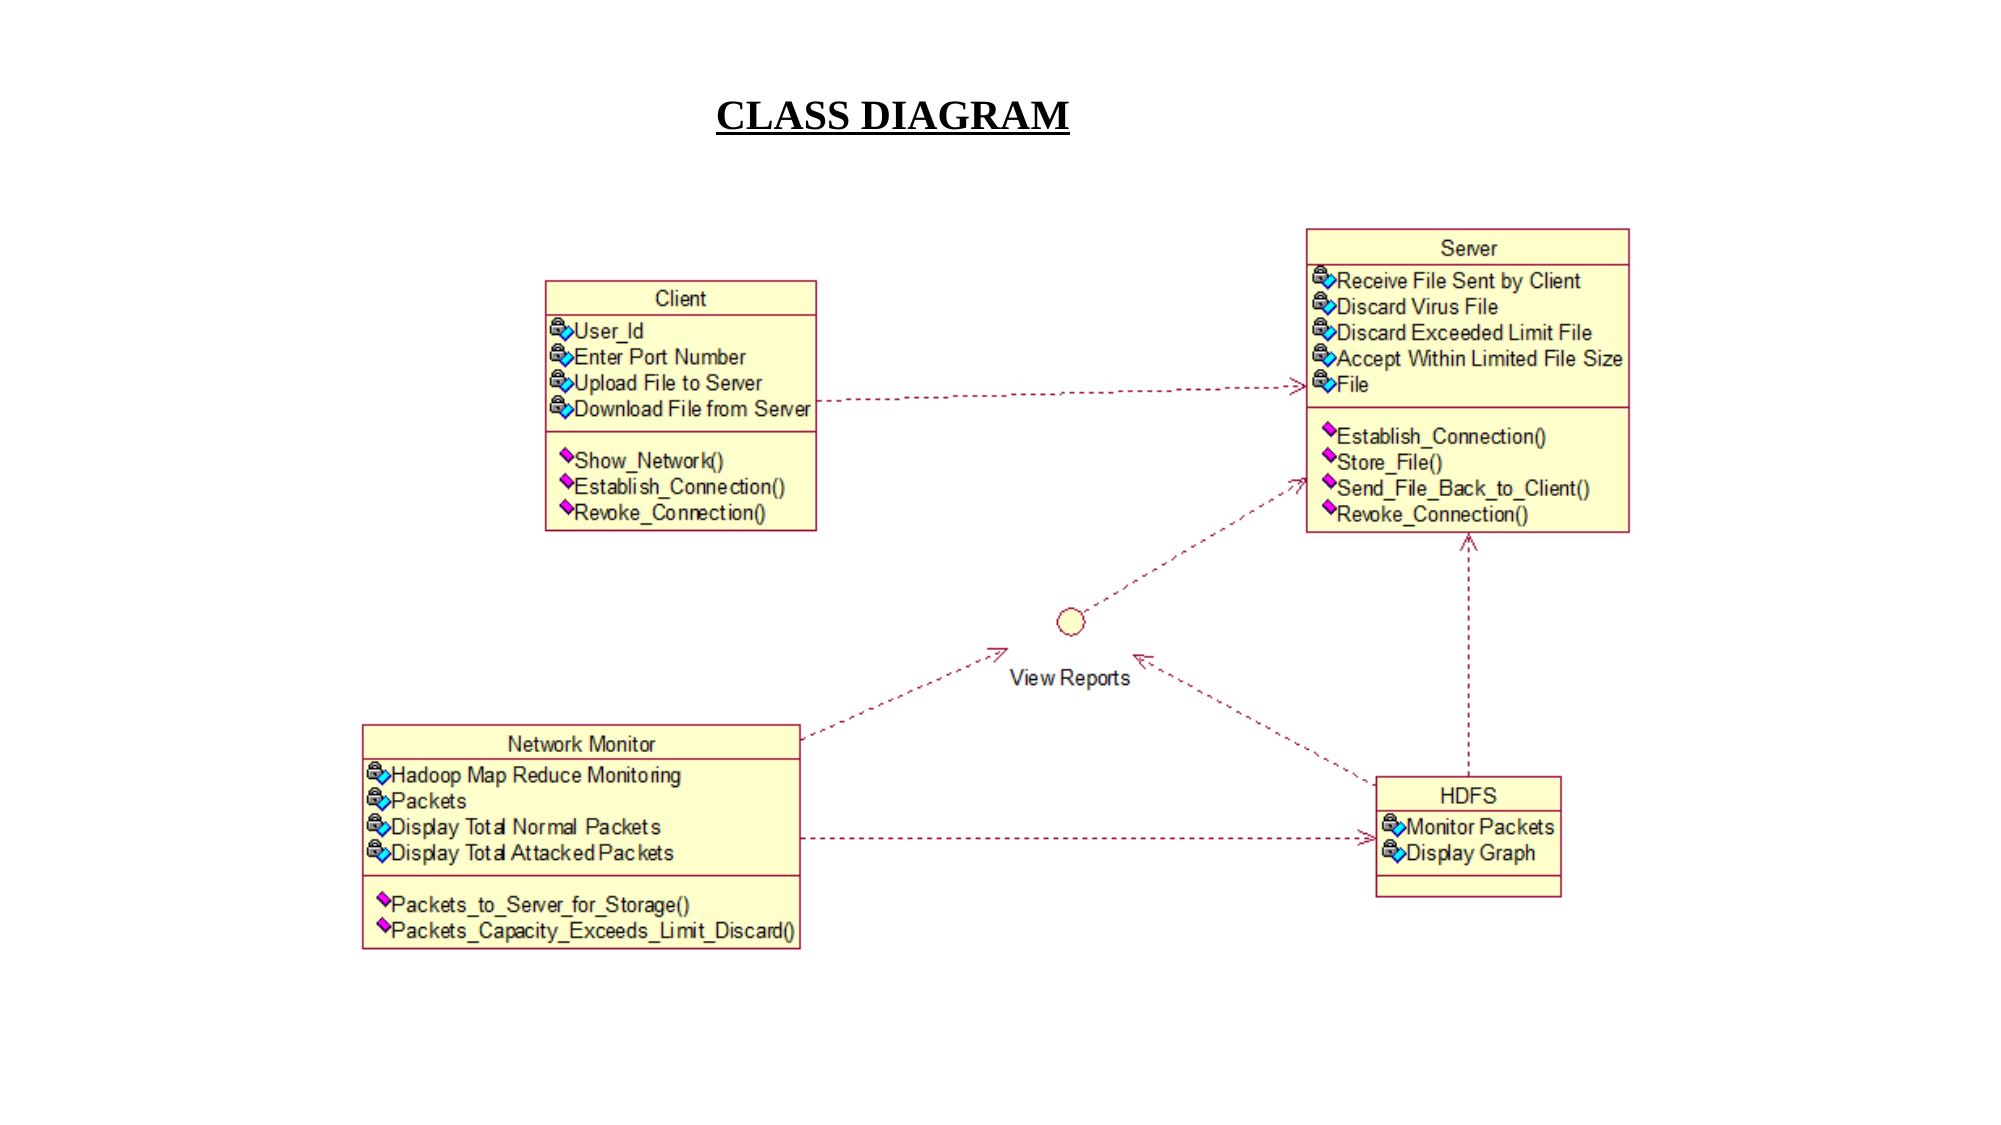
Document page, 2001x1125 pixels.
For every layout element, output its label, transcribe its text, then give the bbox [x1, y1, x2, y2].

picture [283, 227, 1669, 974]
text_box CLASS DIAGRAM [701, 80, 1668, 146]
